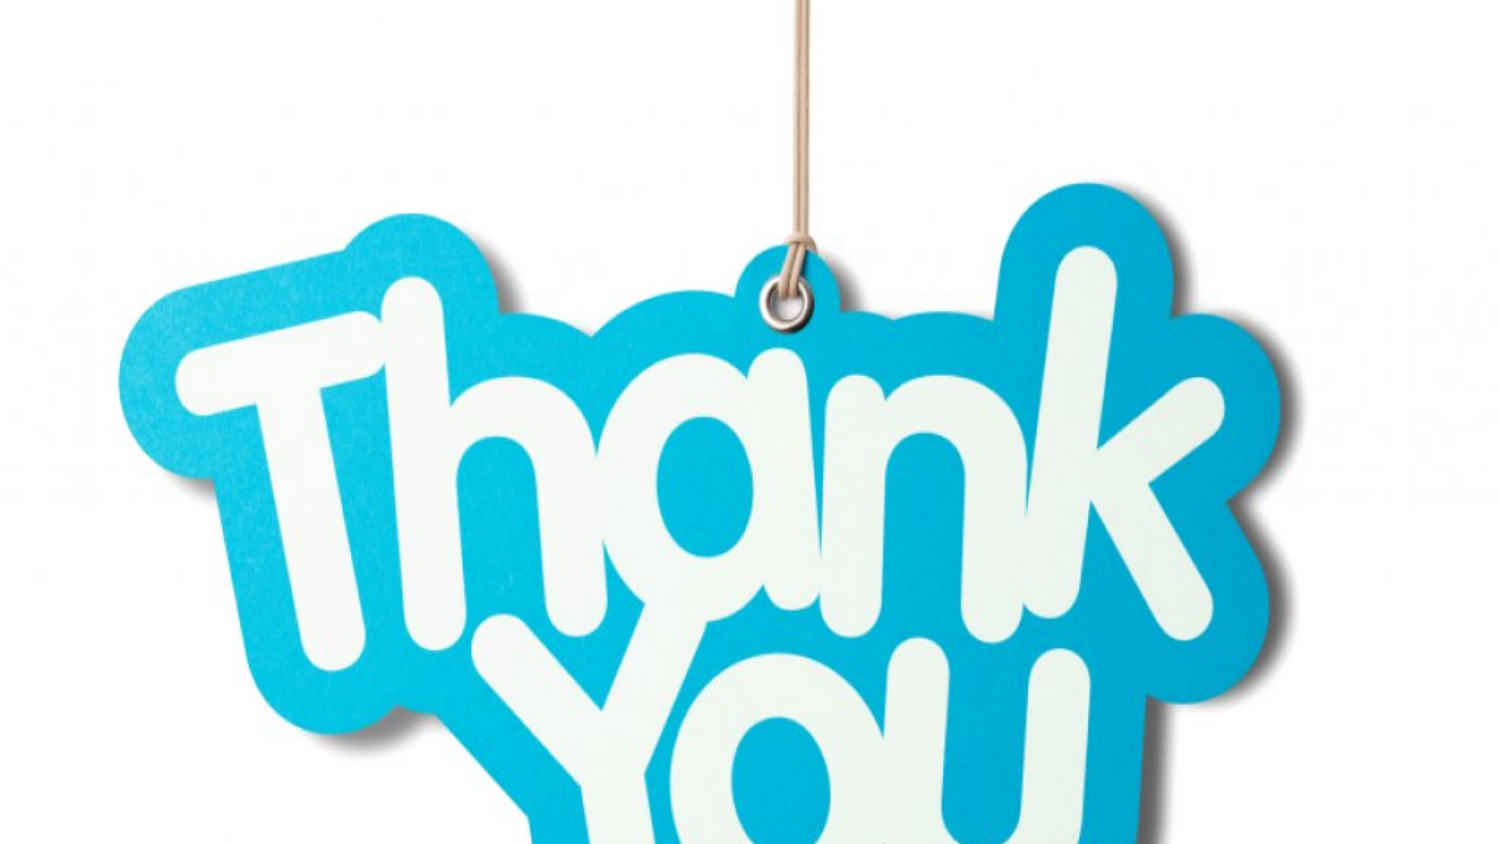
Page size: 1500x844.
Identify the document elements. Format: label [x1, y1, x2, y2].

list [0, 0, 1500, 844]
